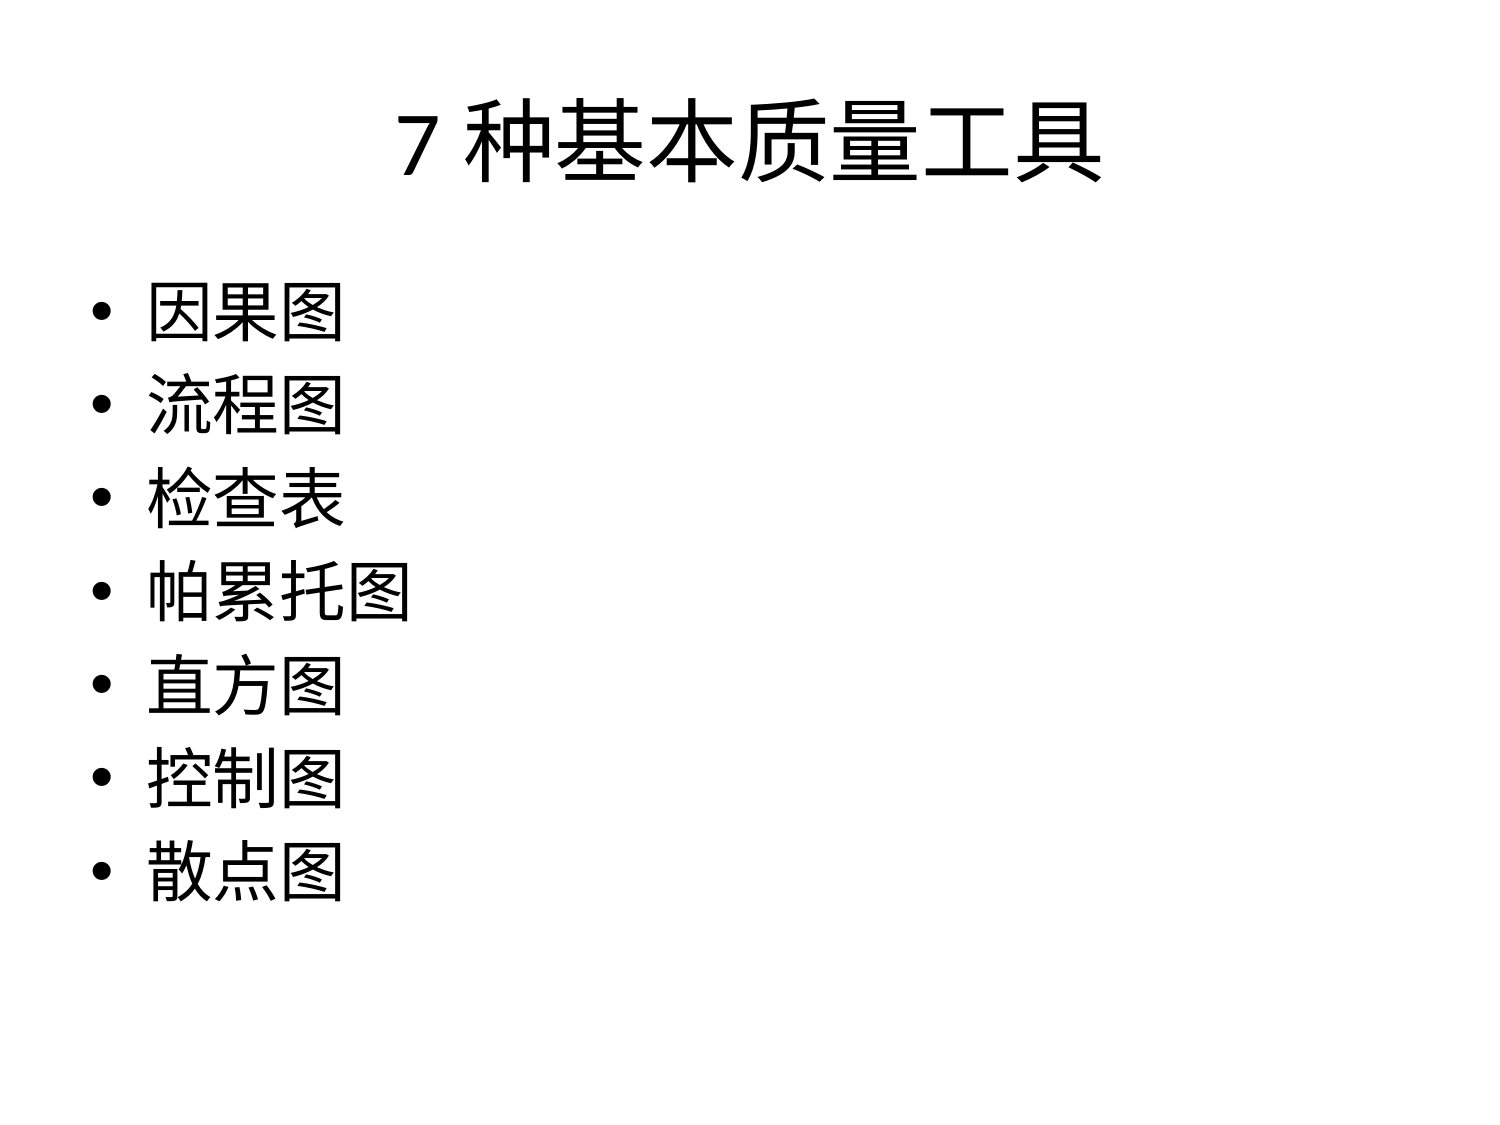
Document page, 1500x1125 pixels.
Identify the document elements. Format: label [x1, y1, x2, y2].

title [75, 45, 1425, 233]
list [75, 262, 1425, 1005]
